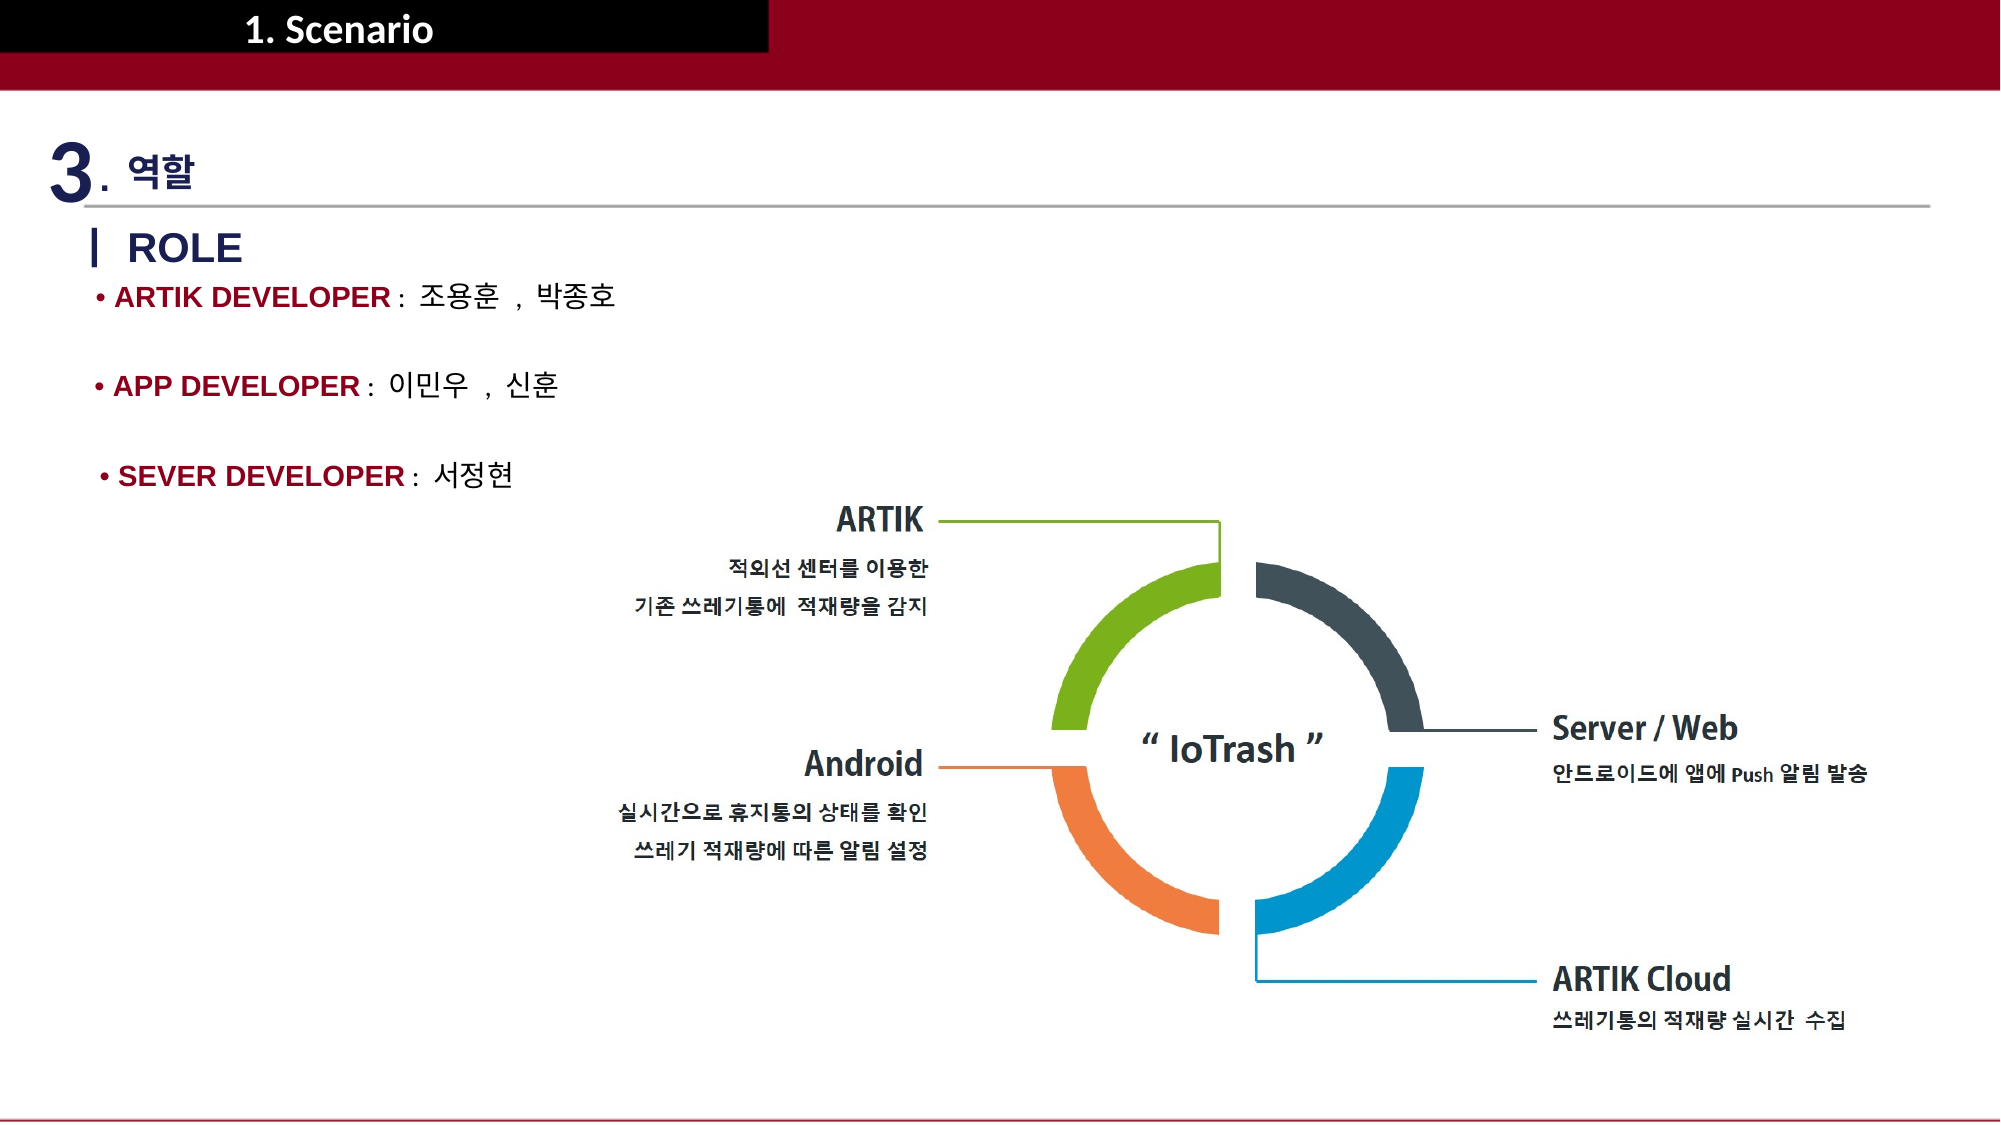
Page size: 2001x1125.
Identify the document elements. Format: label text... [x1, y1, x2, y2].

text_box • APP DEVELOPER : 이민우 , 신훈 [79, 360, 574, 410]
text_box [32, 103, 1058, 279]
text_box • ARTIK DEVELOPER : 조용훈 , 박종호 [80, 287, 632, 321]
text_box • SEVER DEVELOPER : 서정현 [84, 449, 530, 500]
picture [0, 0, 2001, 1125]
title 1. Scenario [0, 0, 688, 54]
